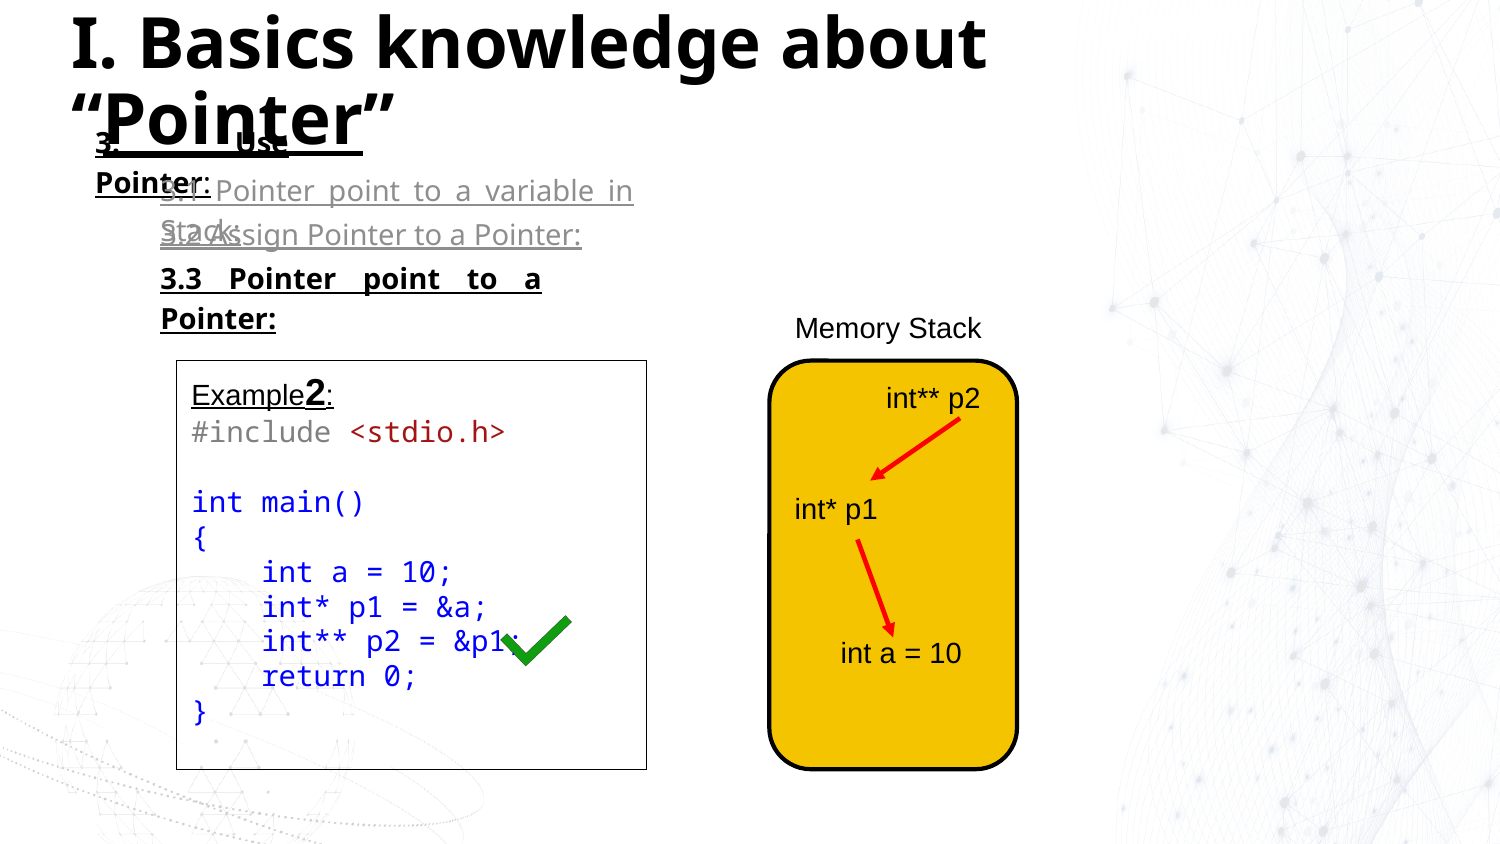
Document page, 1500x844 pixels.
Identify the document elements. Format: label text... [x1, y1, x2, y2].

text_box 3.2 Assign Pointer to a Pointer: [149, 205, 646, 263]
text_box [767, 358, 1020, 772]
text_box Memory Stack [780, 301, 1007, 352]
text_box int a = 10 [825, 626, 993, 677]
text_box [869, 417, 961, 481]
text_box int* p1 [779, 483, 893, 534]
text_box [857, 539, 894, 638]
title I. Basics knowledge about “Pointer” [59, 39, 1288, 129]
text_box 3. Use Pointer: [84, 113, 300, 171]
text_box Example2: #include <stdio.h> int main() { int a = 10; int* p1 = &a; int** p2 = &p1; return 0; } [176, 360, 647, 770]
text_box 3.3 Pointer point to a Pointer: [149, 249, 554, 307]
text_box 3.1 Pointer point to a variable in Stack: [149, 161, 646, 205]
text_box int** p2 [871, 371, 996, 422]
picture [0, 0, 1500, 844]
